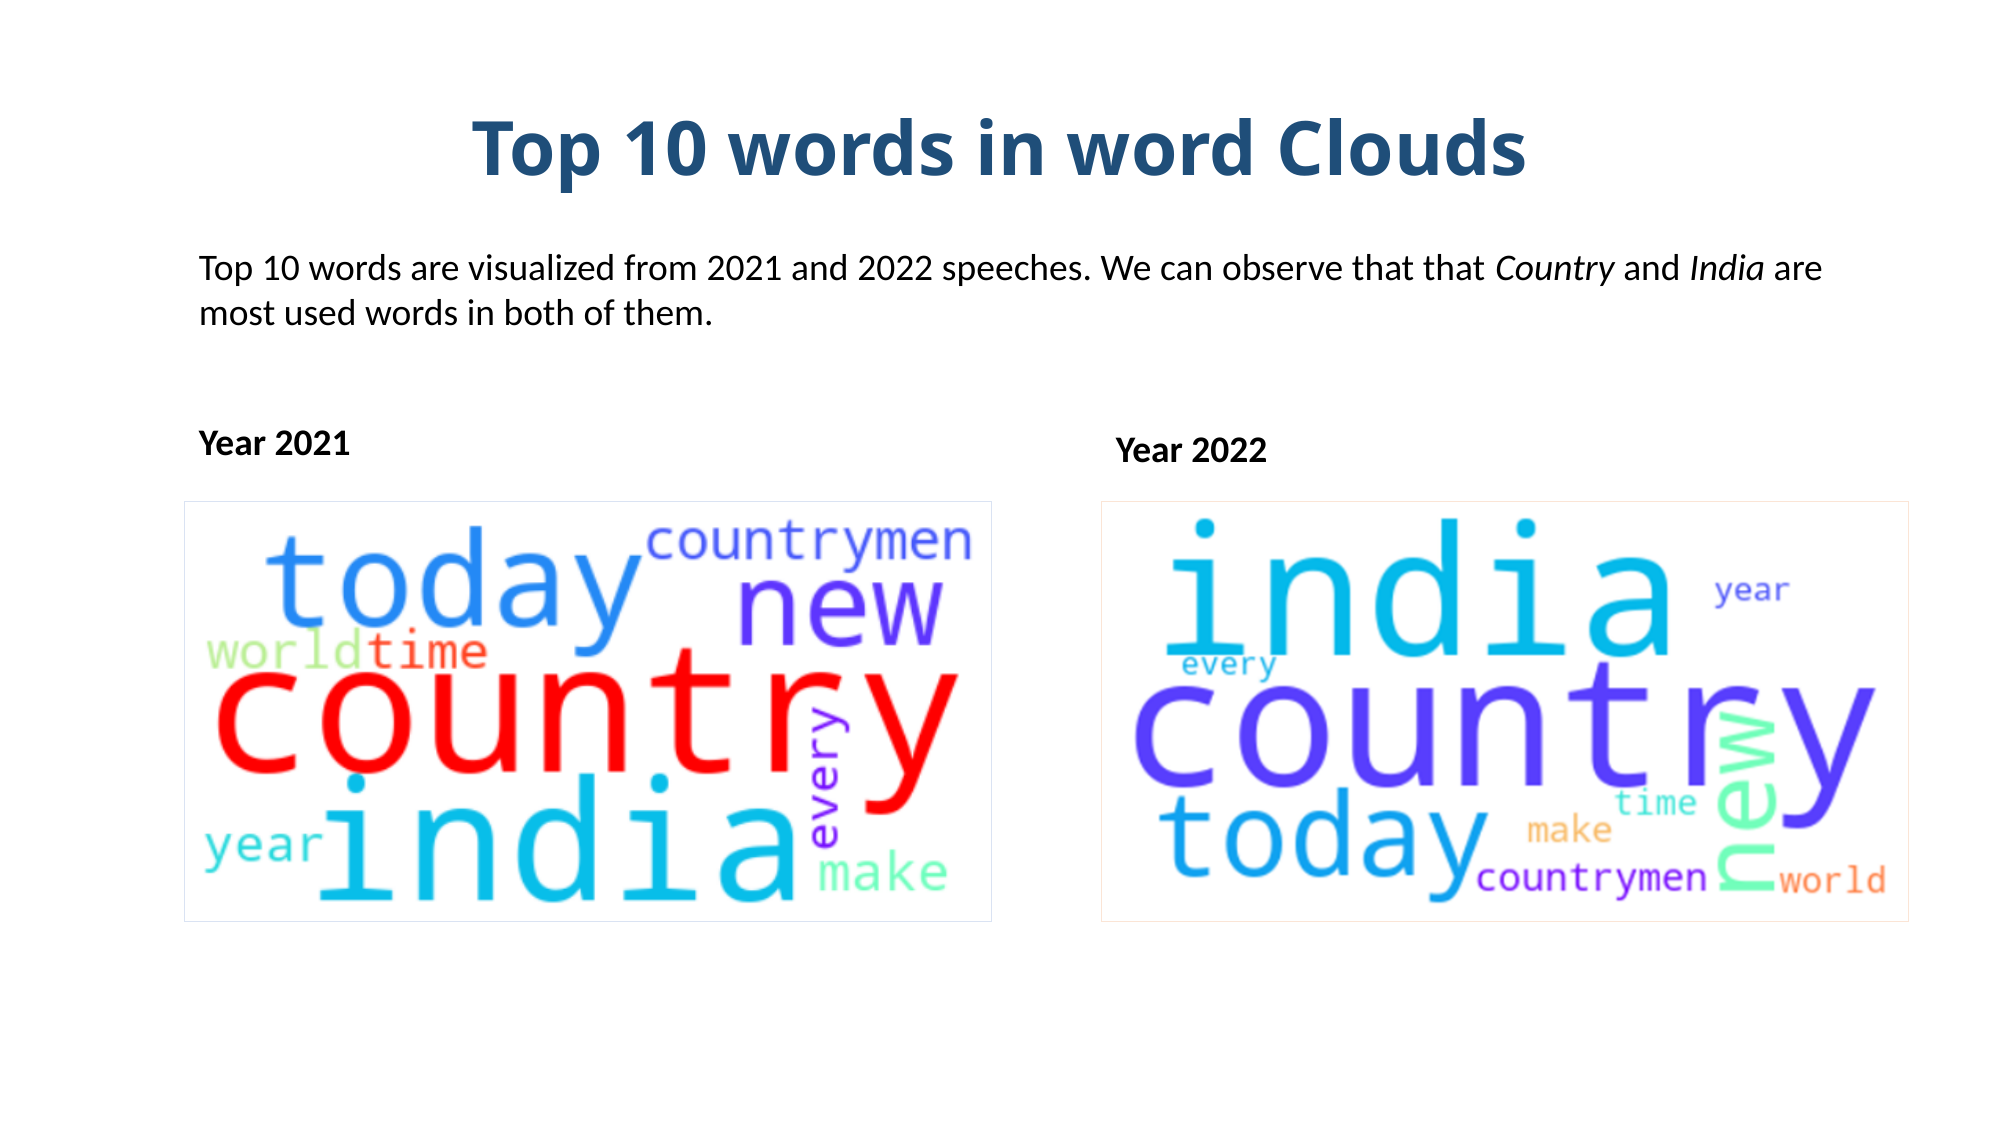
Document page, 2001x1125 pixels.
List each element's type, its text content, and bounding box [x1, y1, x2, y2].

text_box Top 10 words are visualized from 2021 and 2022 speeches. We can observe that that Country and India are most used words in both of them. [184, 235, 1838, 341]
text_box Top 10 words in word Clouds [162, 89, 1838, 213]
text_box Year 2022 [1101, 417, 1361, 478]
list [184, 501, 992, 922]
text_box Year 2021 [184, 410, 444, 471]
picture [1100, 501, 1909, 922]
